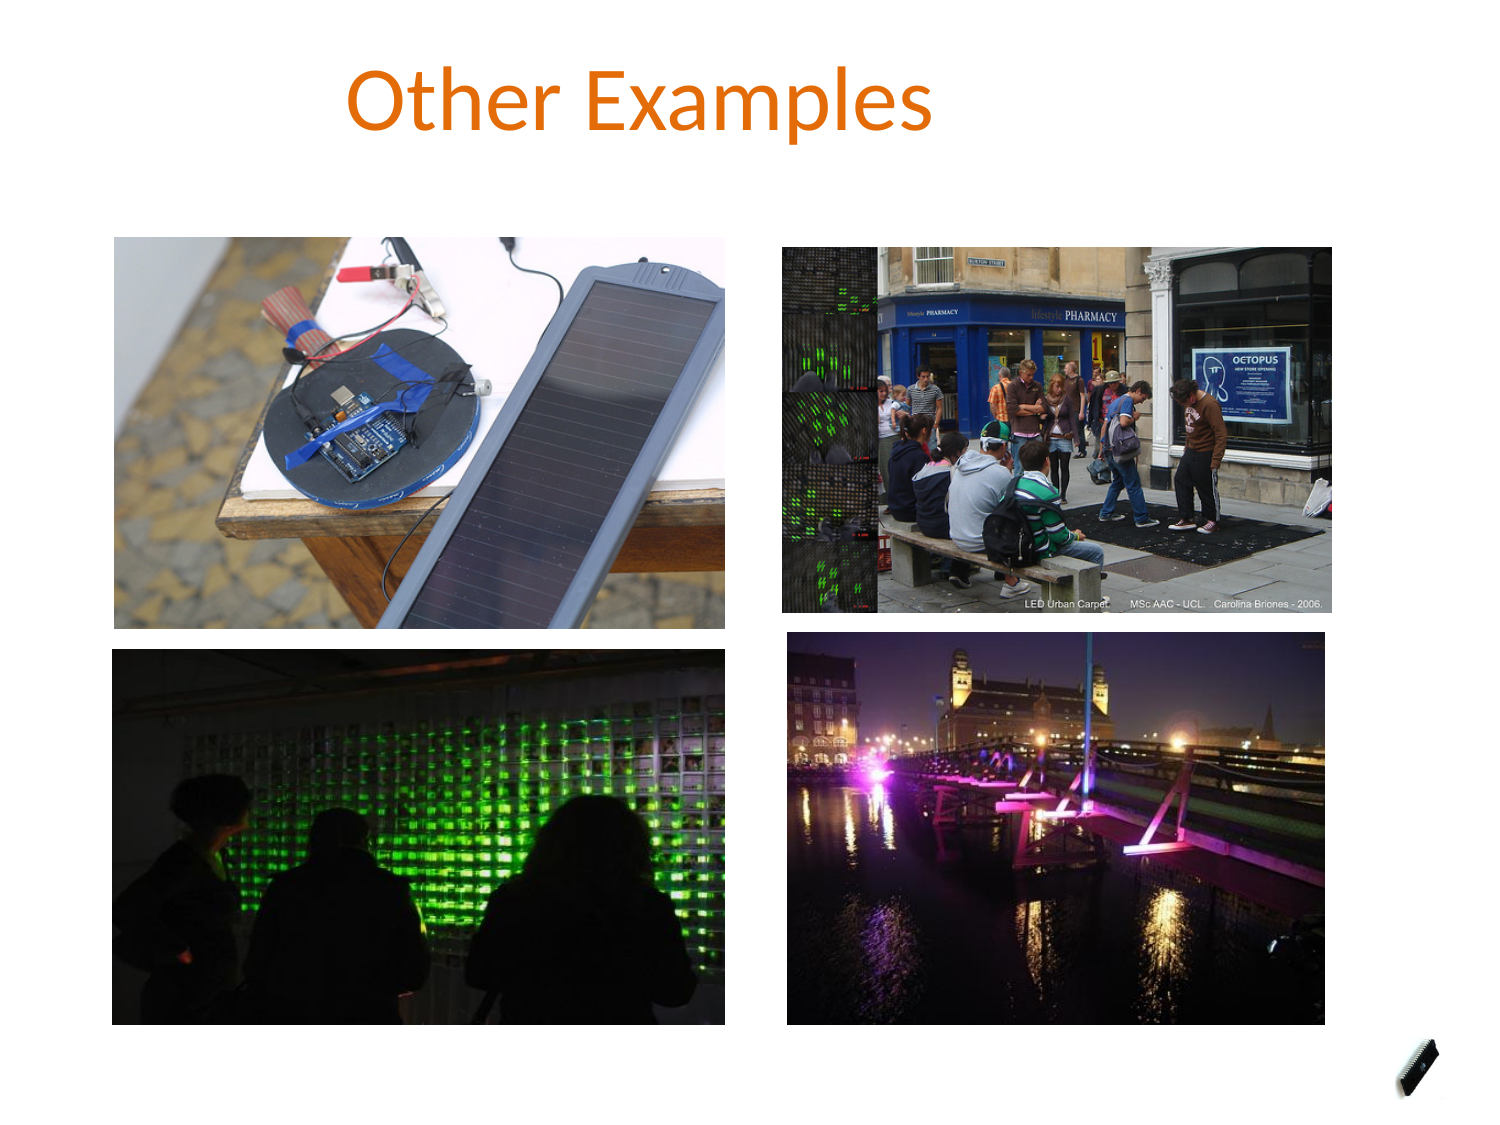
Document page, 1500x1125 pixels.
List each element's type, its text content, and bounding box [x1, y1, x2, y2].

picture [112, 649, 726, 1025]
picture [1387, 1037, 1450, 1100]
picture [781, 246, 1332, 613]
picture [787, 632, 1326, 1026]
title Other Examples [0, 0, 1281, 188]
picture [114, 237, 726, 630]
